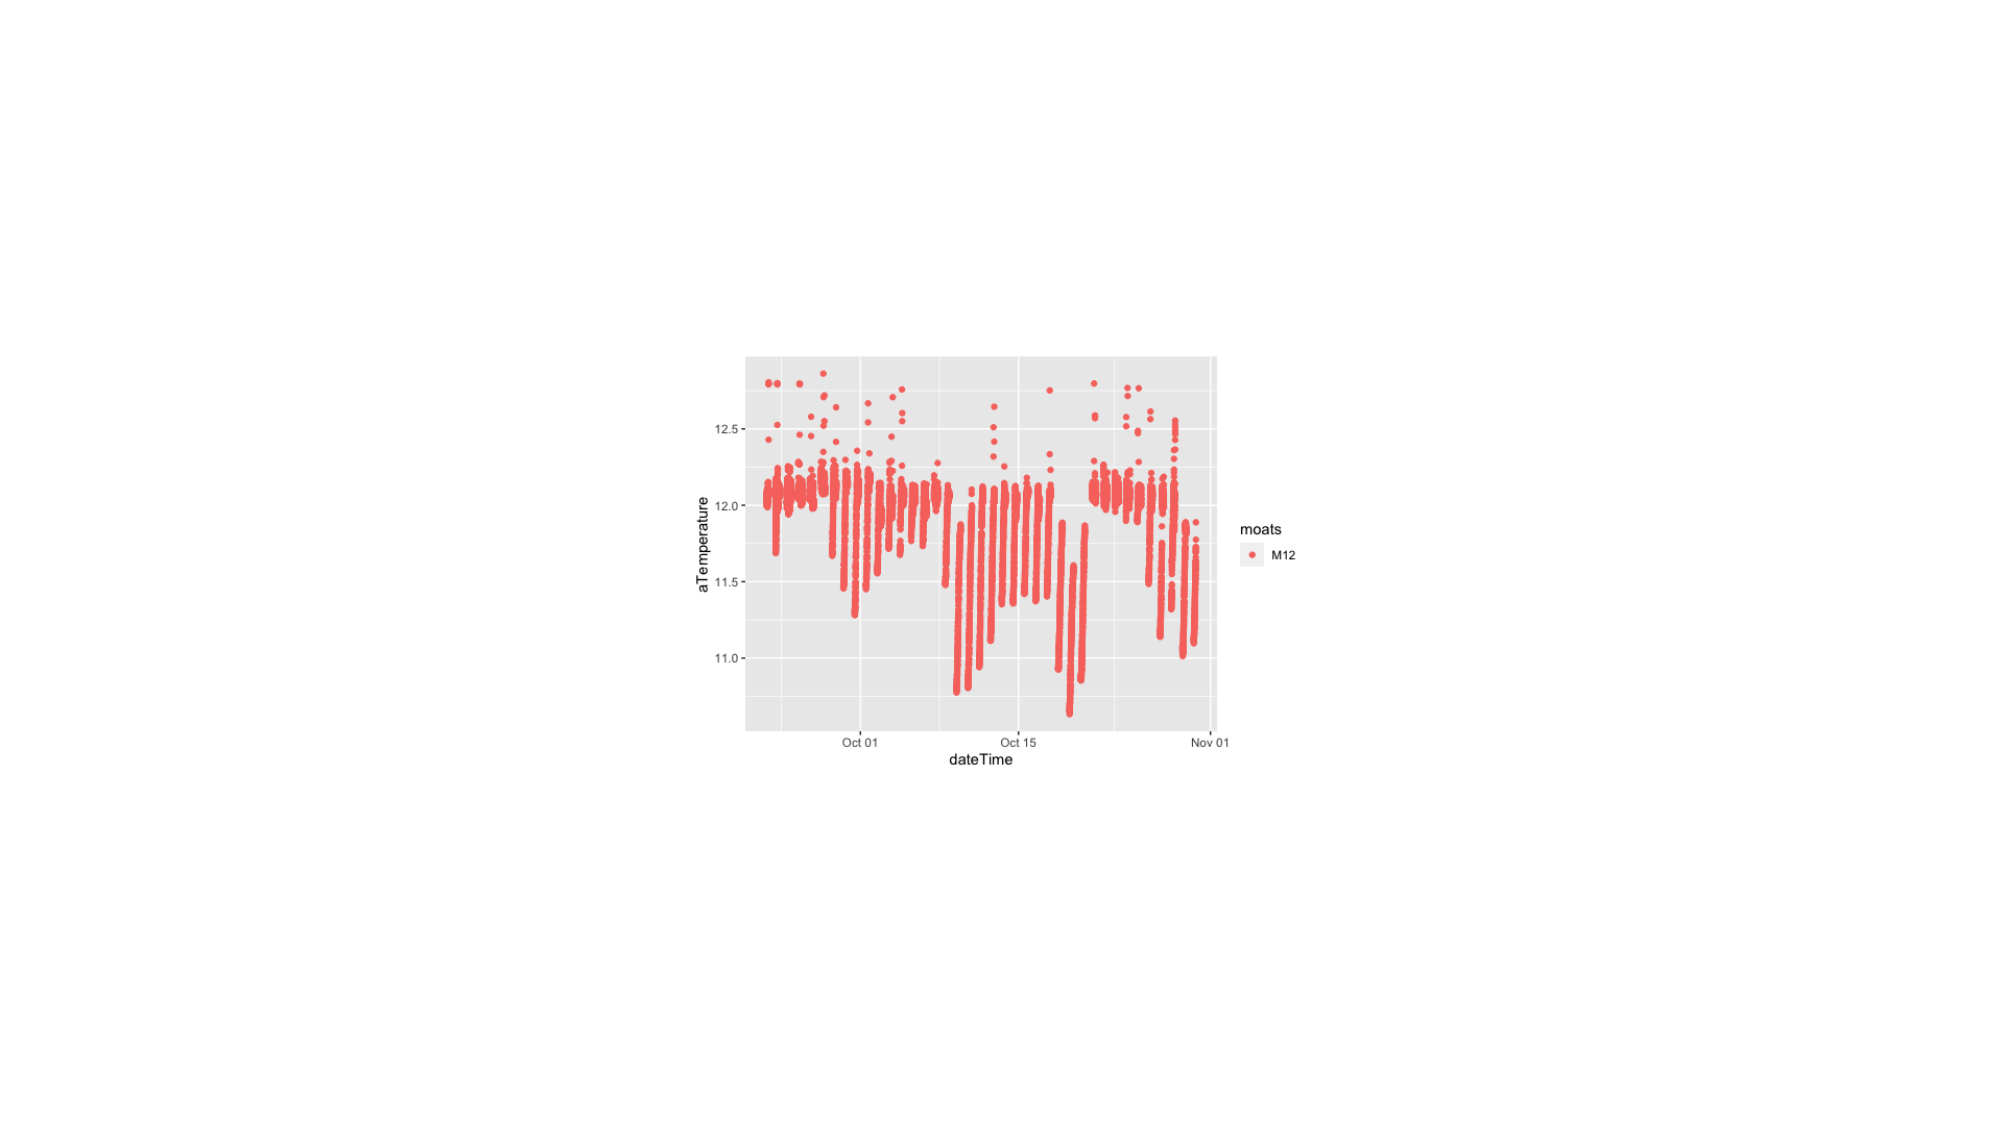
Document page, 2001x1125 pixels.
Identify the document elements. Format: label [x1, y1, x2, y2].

picture [689, 349, 1311, 776]
